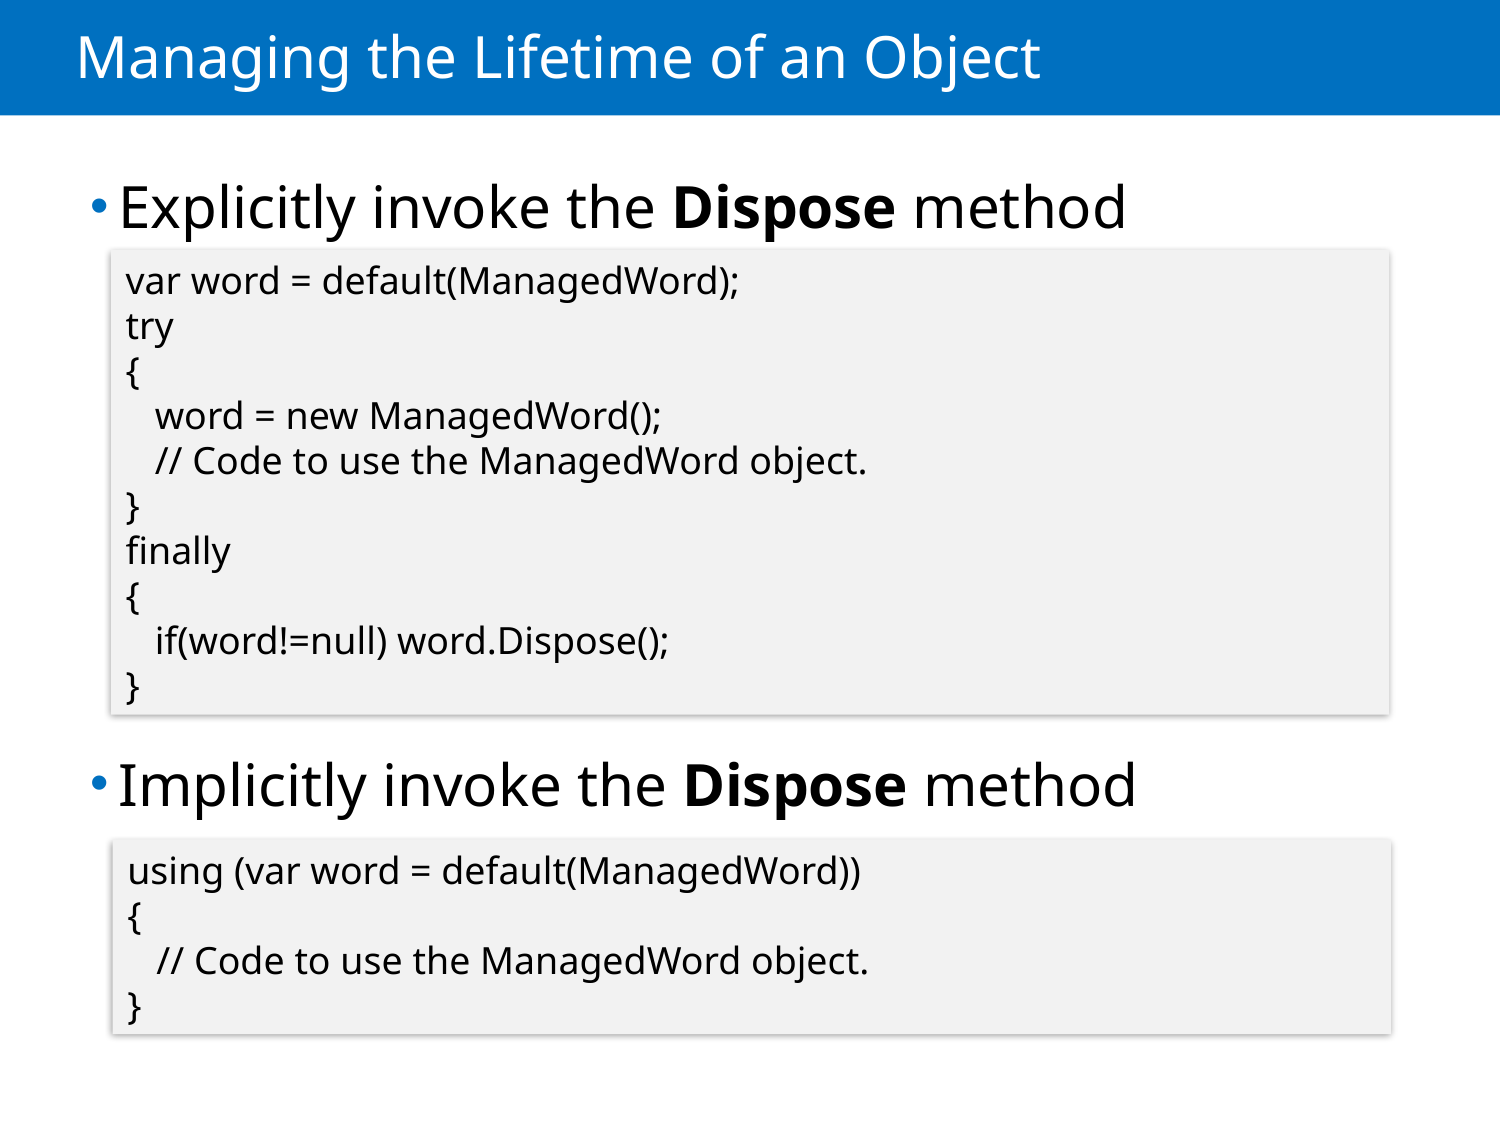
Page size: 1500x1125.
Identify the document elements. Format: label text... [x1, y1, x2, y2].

title Managing the Lifetime of an Object [75, 0, 1351, 122]
text_box Explicitly invoke the Dispose method Implicitly invoke the Dispose method [75, 162, 1347, 263]
text_box var word = default(ManagedWord); try { word = new ManagedWord(); // Code to use the ManagedWord object. } finally { if(word!=null) word.Dispose(); } [110, 249, 1390, 715]
text_box using (var word = default(ManagedWord)) { // Code to use the ManagedWord object. } [112, 839, 1392, 1035]
